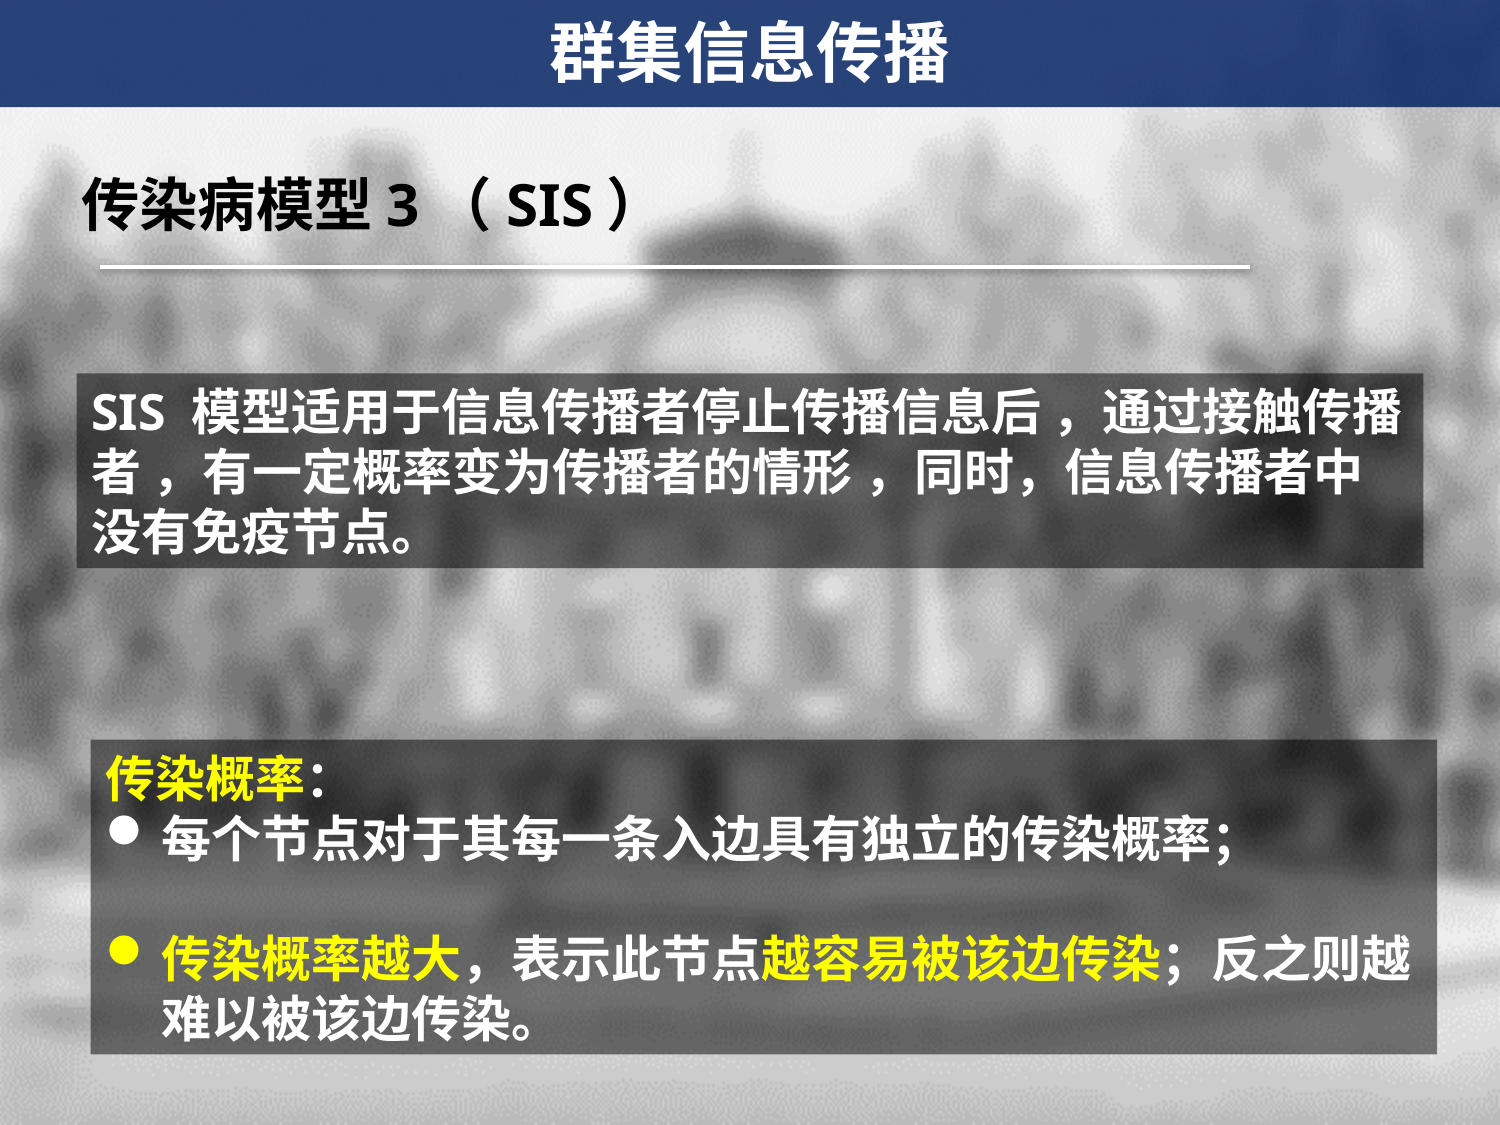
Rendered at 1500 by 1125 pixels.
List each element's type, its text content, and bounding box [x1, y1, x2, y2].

text_box 群集信息传播 [0, 0, 1500, 109]
text_box SIS 模型适用于信息传播者停止传播信息后 ，通过接触传播者 ，有一定概率变为传播者的情形 ，同时，信息传播者中没有免疫节点。 [76, 373, 1424, 569]
picture [0, 109, 1500, 1125]
text_box 传染概率： 每个节点对于其每一条入边具有独立的传染概率； 传染概率越大，表示此节点越容易被该边传染；反之则越难以被该边传染。 [90, 739, 1438, 1055]
text_box 传染病模型3（SIS） [66, 160, 680, 246]
